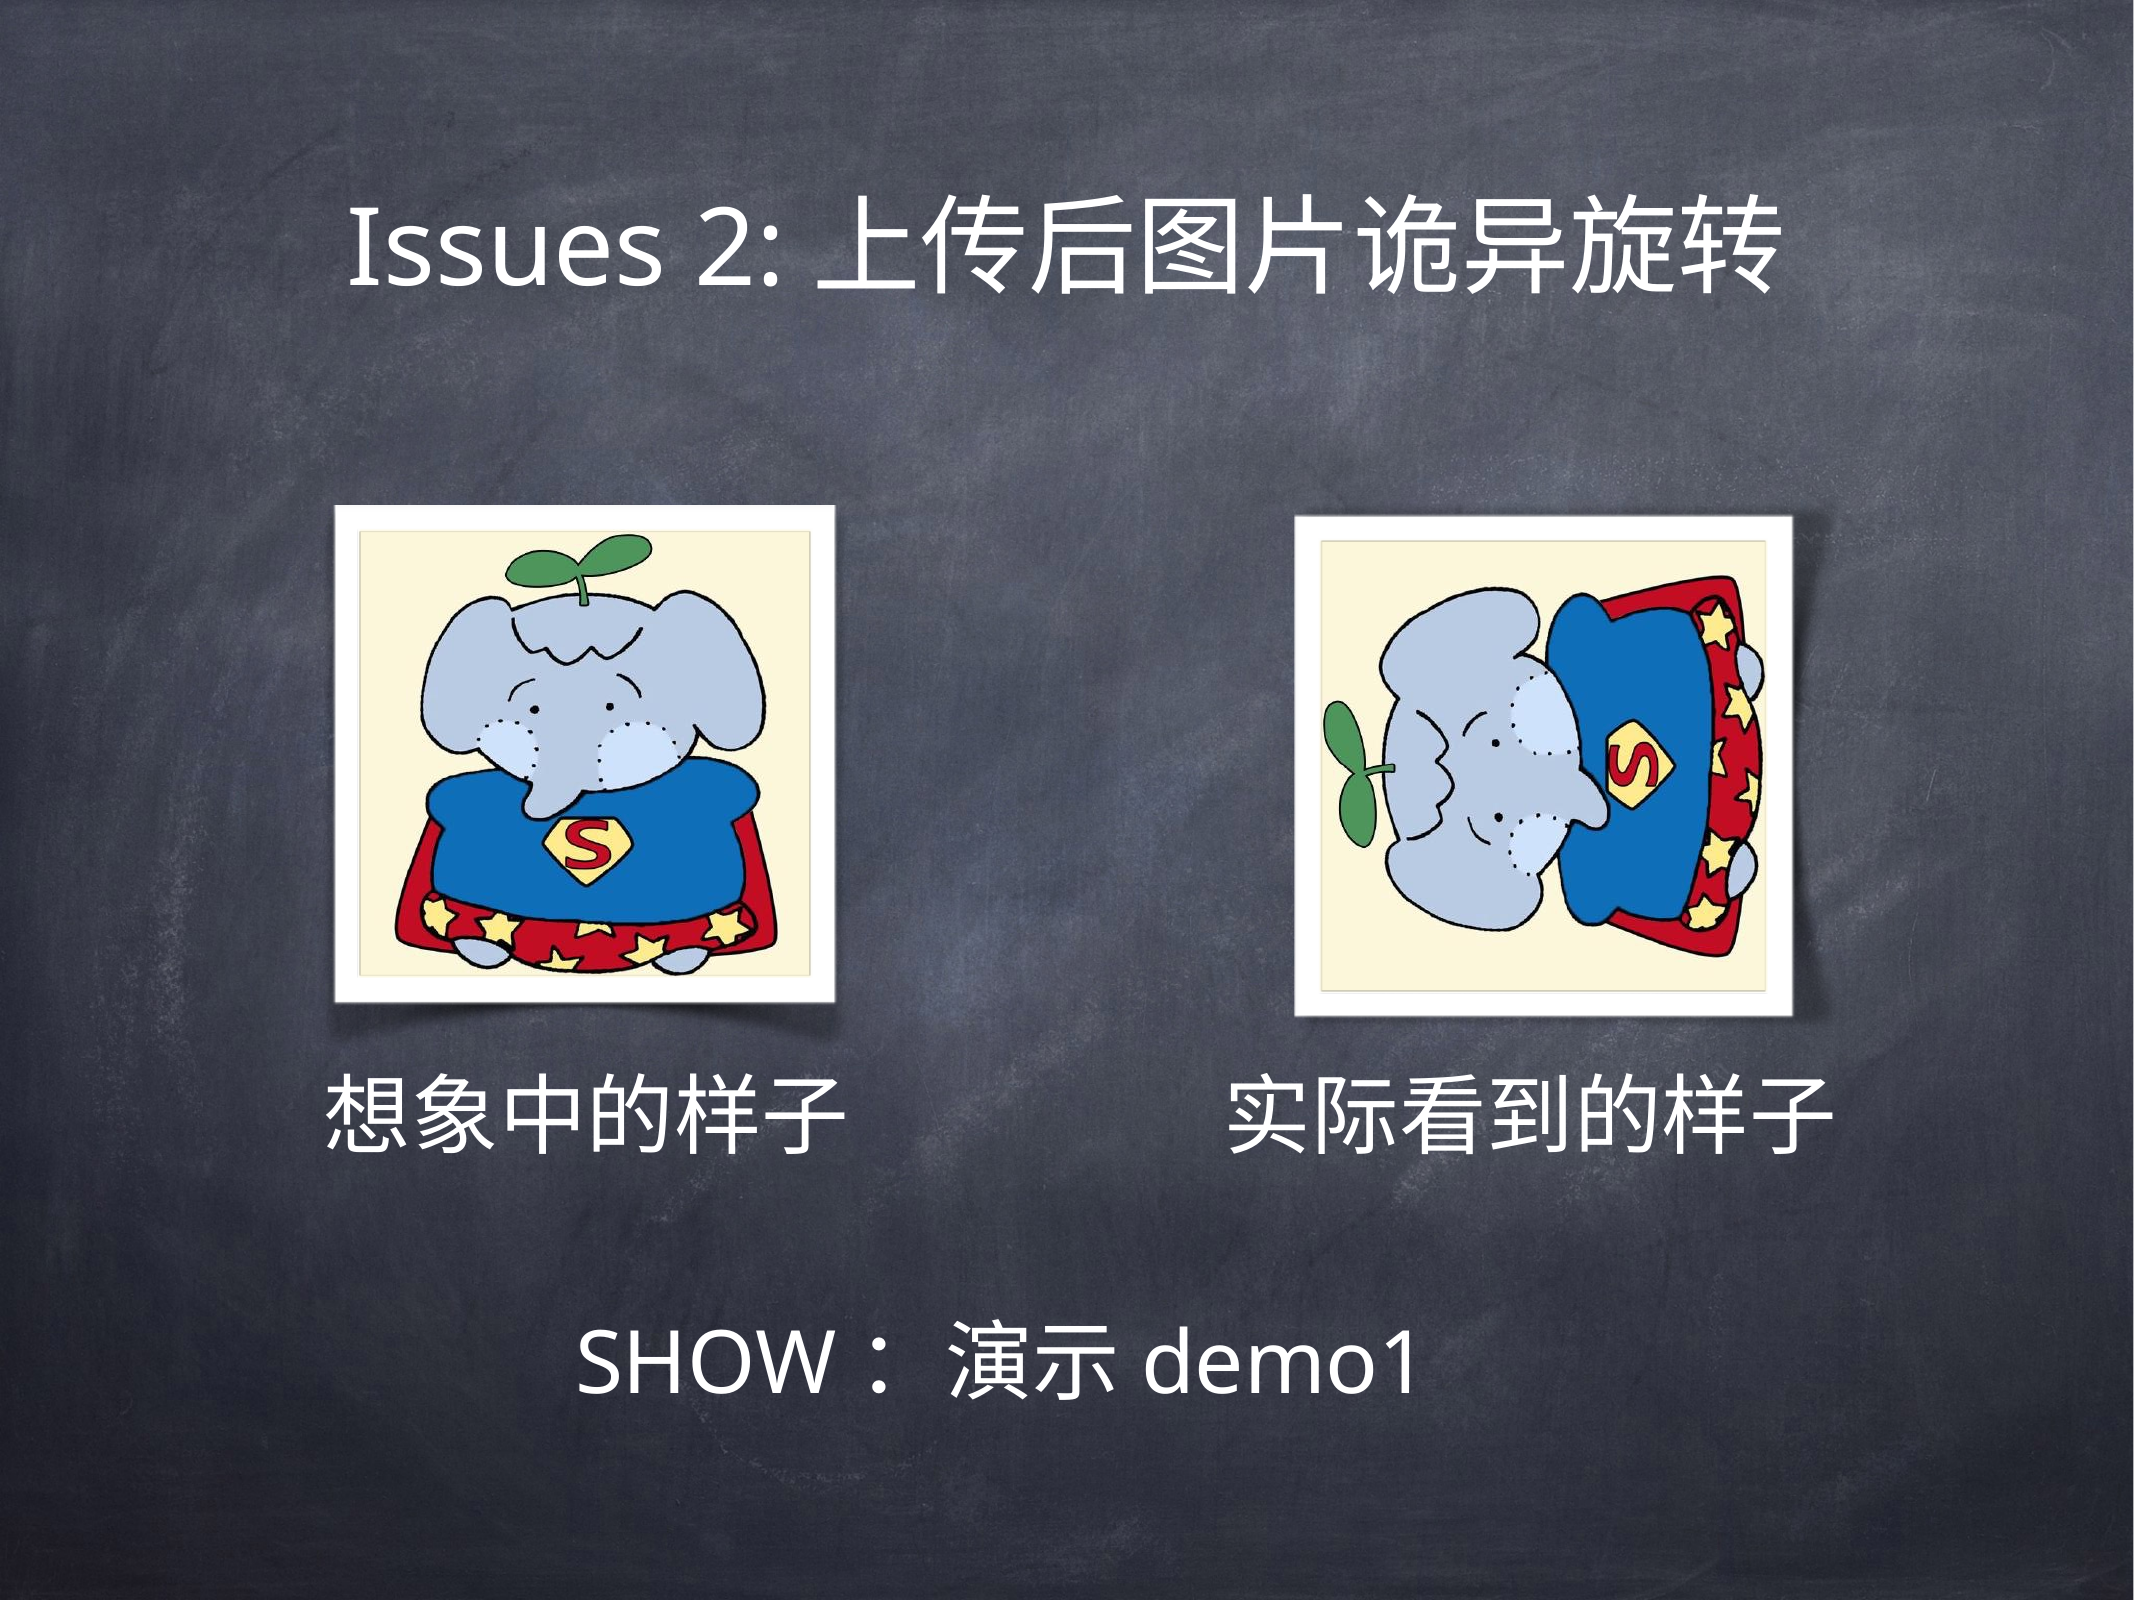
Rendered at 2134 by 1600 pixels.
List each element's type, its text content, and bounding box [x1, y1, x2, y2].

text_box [323, 505, 850, 1053]
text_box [1214, 501, 1847, 1183]
text_box 想象中的样子 [315, 1051, 858, 1174]
text_box SHOW：演示demo1 [566, 1298, 1438, 1420]
picture [0, 0, 2134, 1600]
title Issues 2:上传后图片诡异旋转 [207, 32, 1926, 451]
